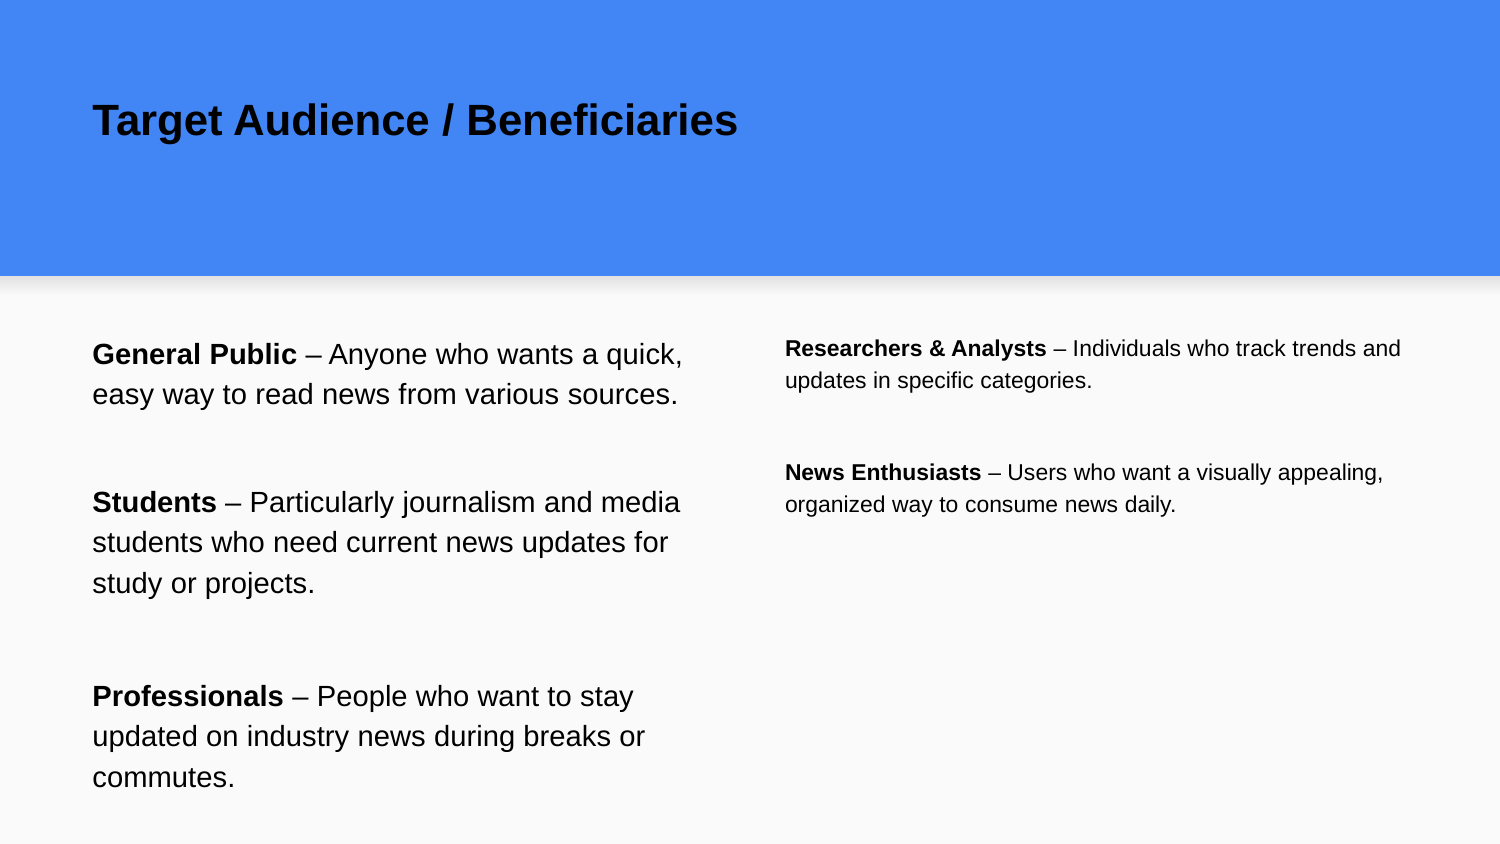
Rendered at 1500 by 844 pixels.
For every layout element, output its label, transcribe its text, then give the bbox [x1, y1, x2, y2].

list General Public – Anyone who wants a quick, easy way to read news from various sources. Students – Particularly journalism and media students who need current news updates for study or projects. Professionals – People who want to stay updated on industry news during breaks or commutes. [77, 314, 734, 760]
list Researchers & Analysts – Individuals who track trends and updates in specific categories. News Enthusiasts – Users who want a visually appealing, organized way to consume news daily. [770, 314, 1427, 760]
title Target Audience / Beneficiaries [77, 121, 1427, 248]
